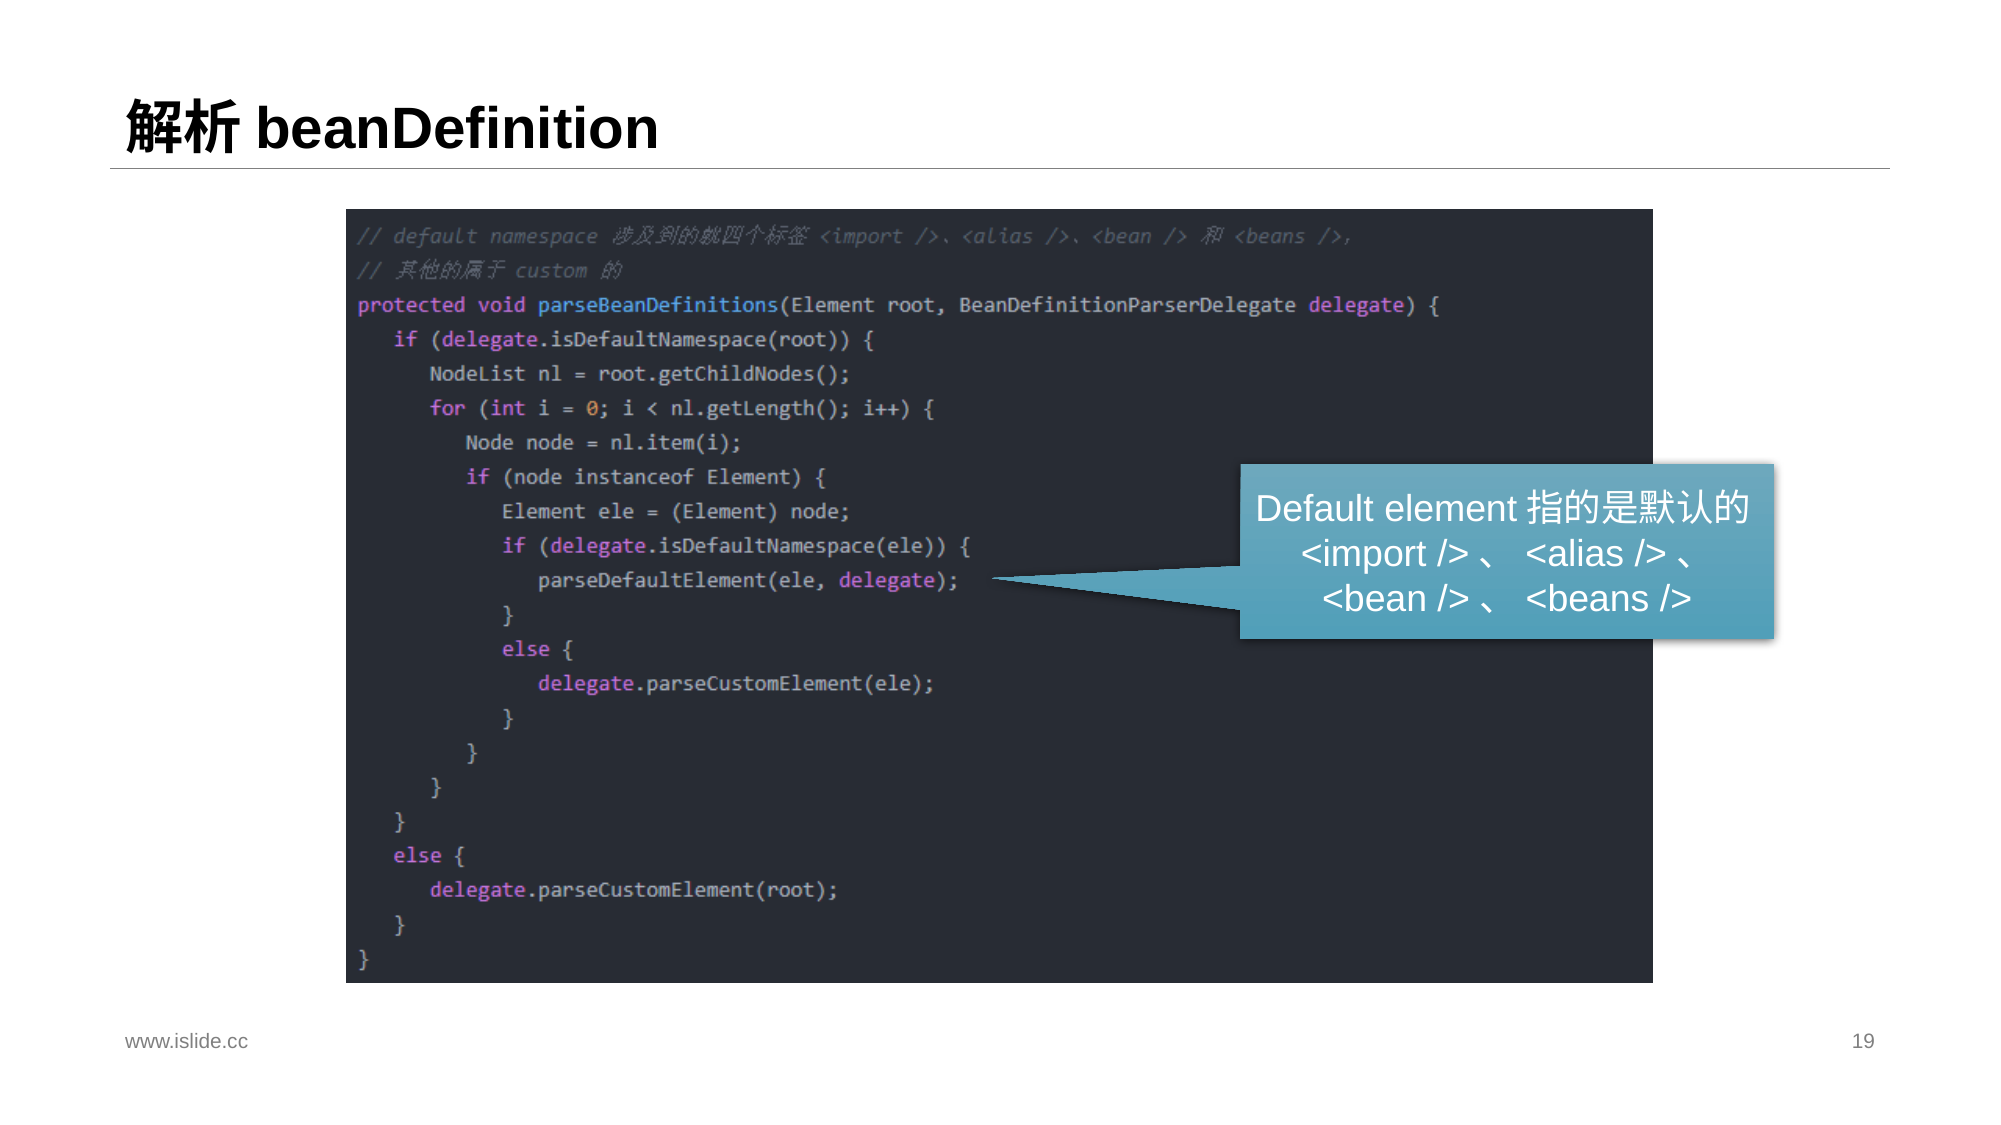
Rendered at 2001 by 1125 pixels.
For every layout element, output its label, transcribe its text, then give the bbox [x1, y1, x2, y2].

slide_number 19 [1412, 1023, 1890, 1058]
title 解析beanDefinition [109, 0, 1890, 169]
picture [346, 209, 1653, 984]
text_box Default element指的是默认的<import />、<alias />、 <bean />、<beans /> [1653, 464, 1774, 639]
footer www.islide.cc [109, 1023, 790, 1058]
